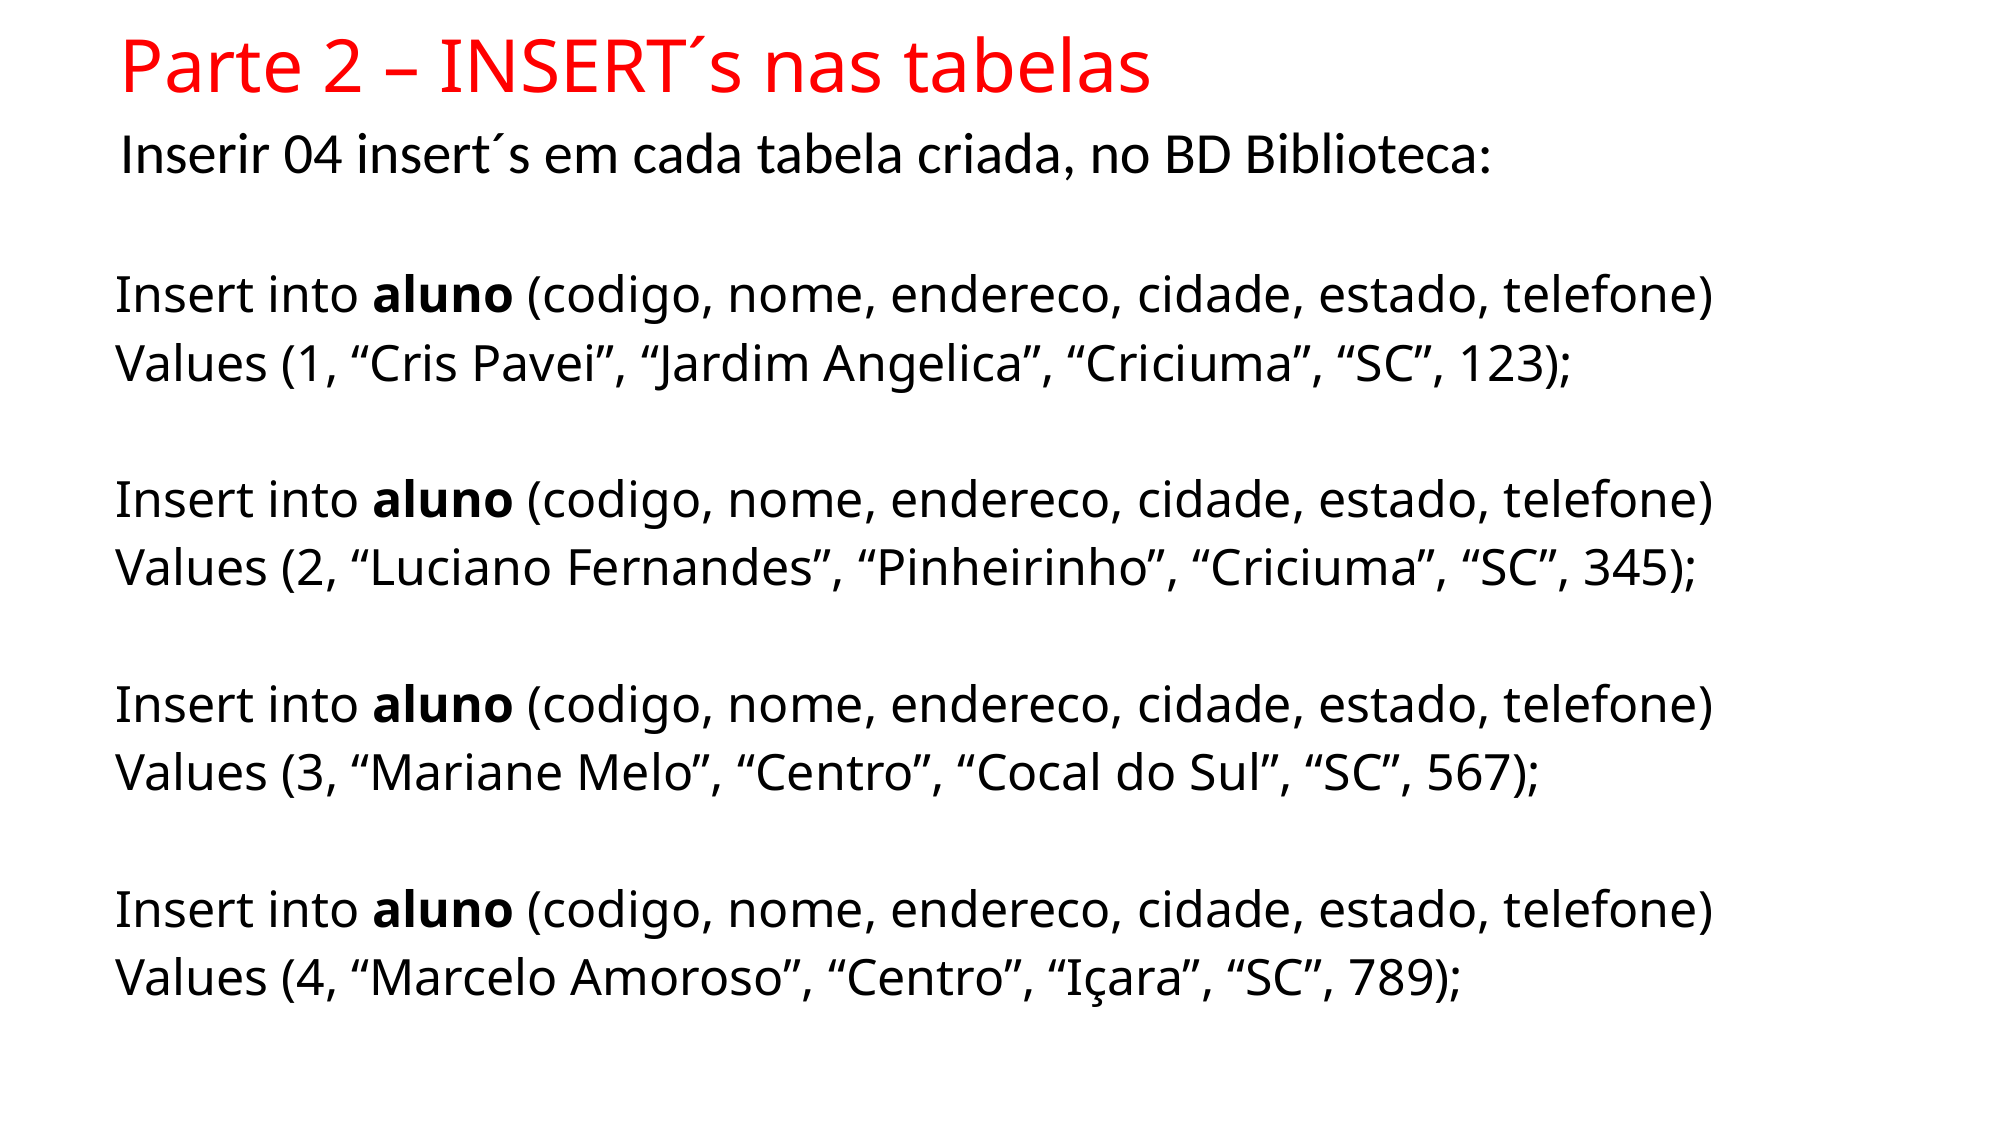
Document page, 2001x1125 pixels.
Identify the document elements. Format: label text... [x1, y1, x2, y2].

list Inserir 04 insert´s em cada tabela criada, no BD Biblioteca: [104, 115, 1830, 830]
title Parte 2 – INSERT´s nas tabelas [104, 21, 1830, 115]
table_header Insert into aluno (codigo, nome, endereco, cidade, estado, telefone) Values (1, “Cris Pavei”, “Jardim Angelica”, “Criciuma”, “SC”, 123); Insert into aluno (codigo, nome, endereco, cidade, estado, telefone) Values (2, “Luciano Fernandes”, “Pinheirinho”, “Criciuma”, “SC”, 345); Insert into aluno (codigo, nome, endereco, cidade, estado, telefone) Values (3, “Mariane Melo”, “Centro”, “Cocal do Sul”, “SC”, 567); Insert into aluno (codigo, nome, endereco, cidade, estado, telefone) Values (4, “Marcelo Amoroso”, “Centro”, “Içara”, “SC”, 789); [105, 254, 1746, 1015]
